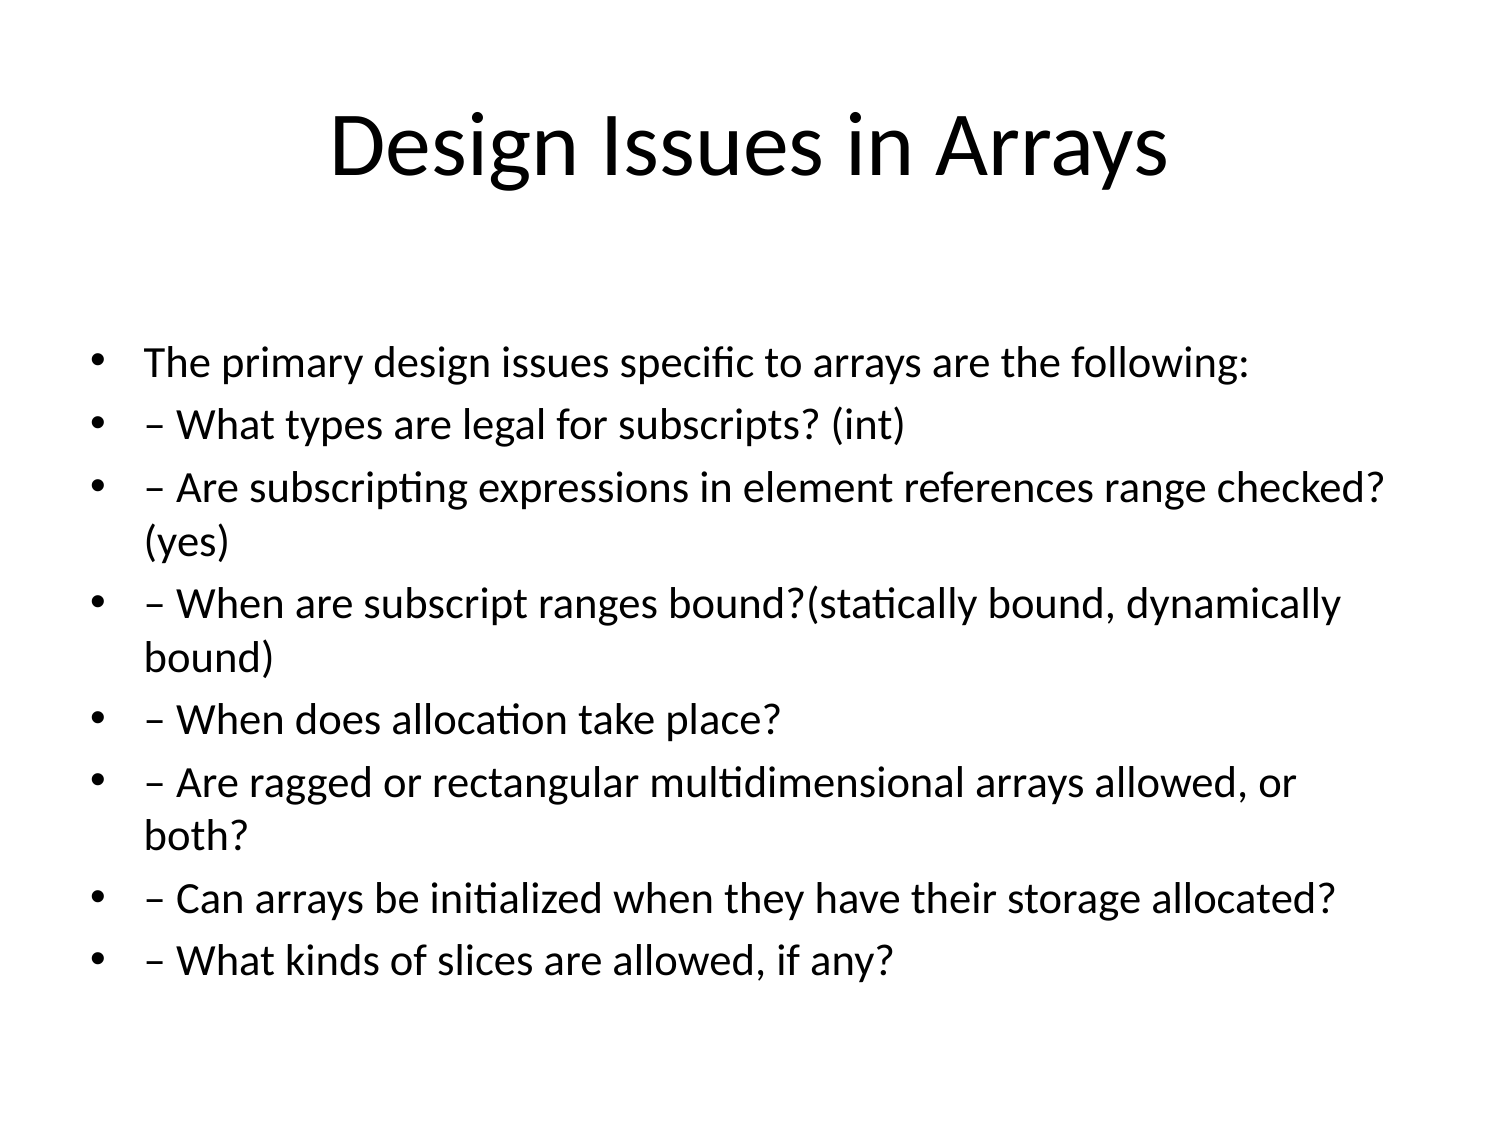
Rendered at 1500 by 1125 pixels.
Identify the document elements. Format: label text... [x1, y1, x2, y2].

list The primary design issues specific to arrays are the following: – What types are legal for subscripts? (int) – Are subscripting expressions in element references range checked? (yes) – When are subscript ranges bound?(statically bound, dynamically bound) – When does allocation take place? – Are ragged or rectangular multidimensional arrays allowed, or both? – Can arrays be initialized when they have their storage allocated? – What kinds of slices are allowed, if any? [75, 262, 1425, 1005]
title Design Issues in Arrays [75, 45, 1425, 233]
